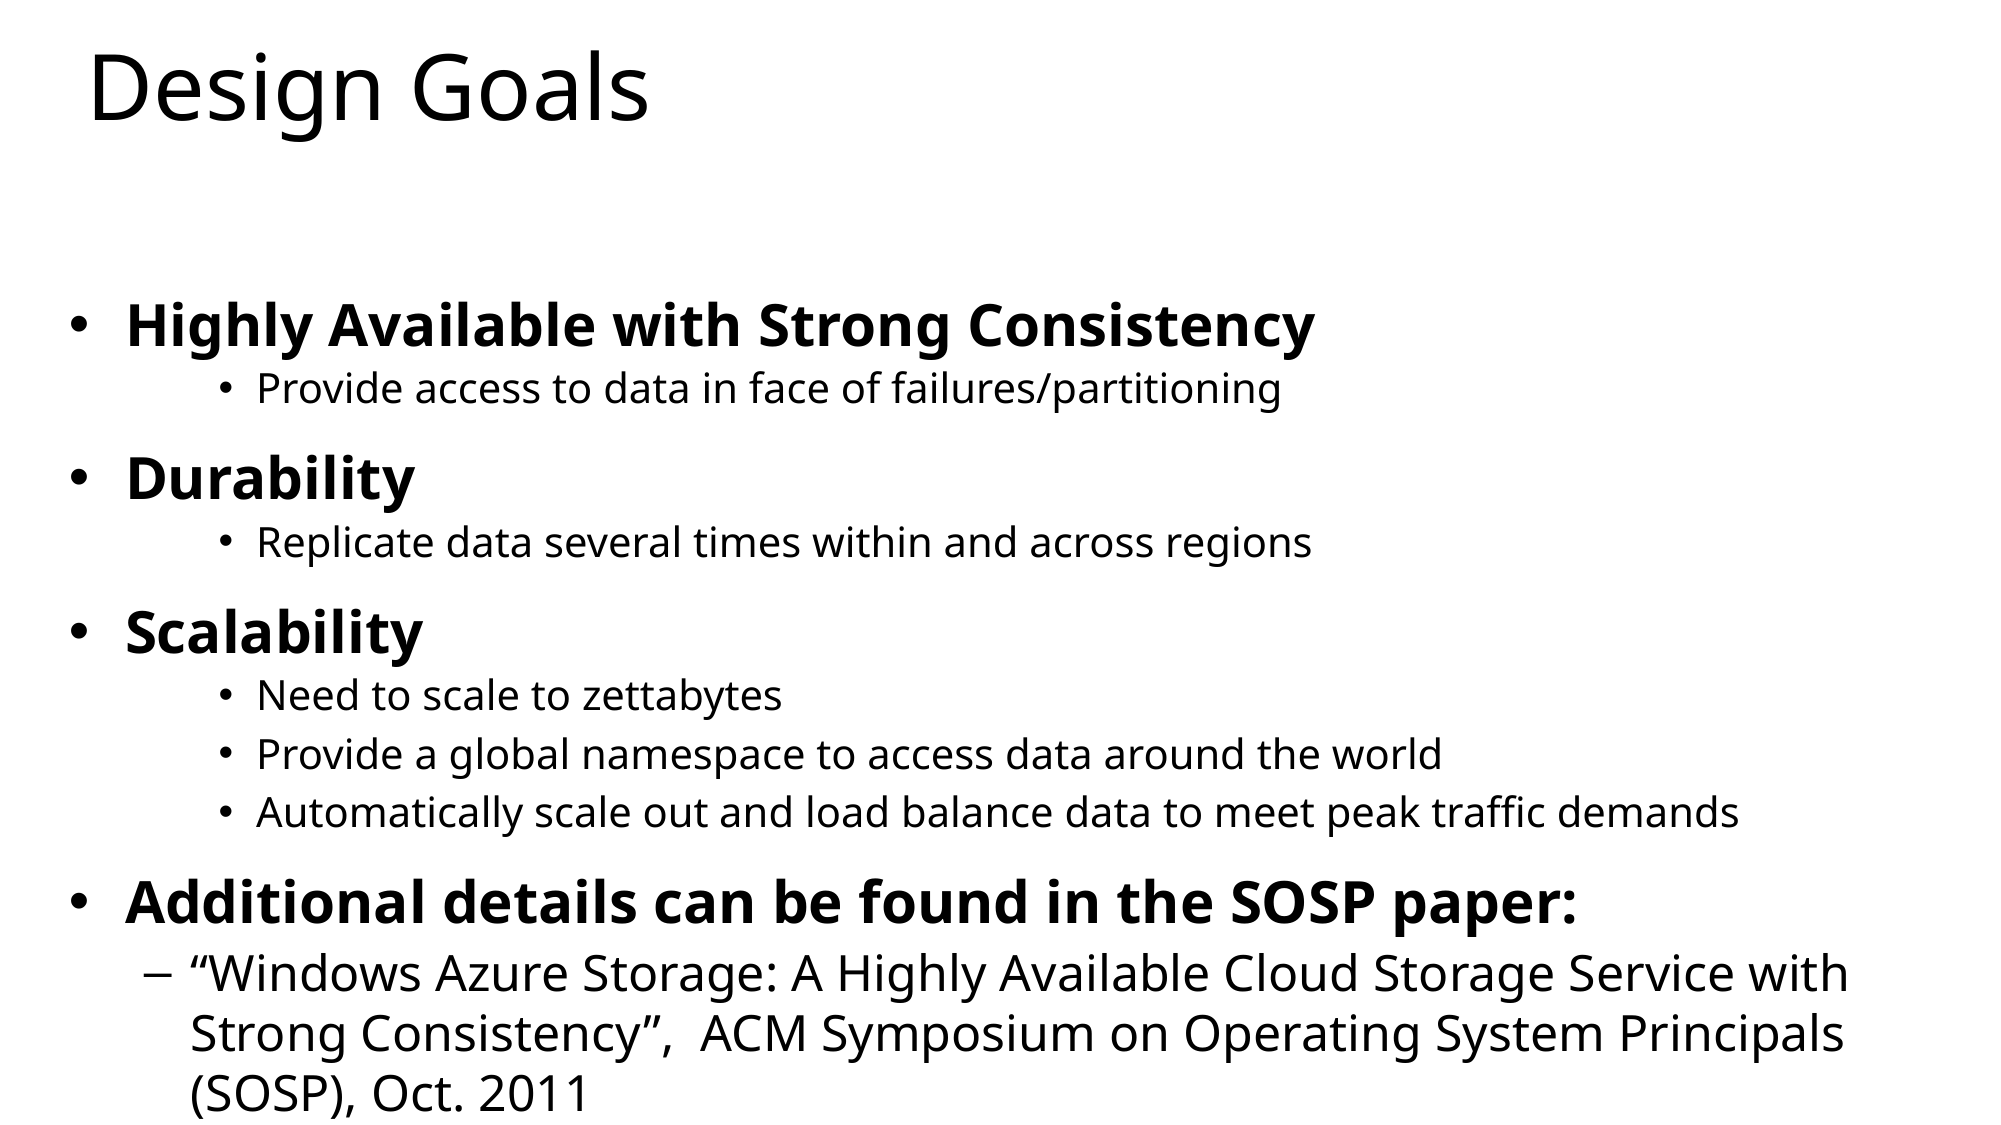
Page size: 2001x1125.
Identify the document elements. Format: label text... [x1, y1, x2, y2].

title Design Goals [62, 29, 1953, 205]
list Highly Available with Strong Consistency Provide access to data in face of failures/partitioning Durability Replicate data several times within and across regions Scalability Need to scale to zettabytes Provide a global namespace to access data around the world Automatically scale out and load balance data to meet peak traffic demands Additional details can be found in the SOSP paper: “Windows Azure Storage: A Highly Available Cloud Storage Service with Strong Consistency”, ACM Symposium on Operating System Principals (SOSP), Oct. 2011 [44, 268, 1956, 1077]
